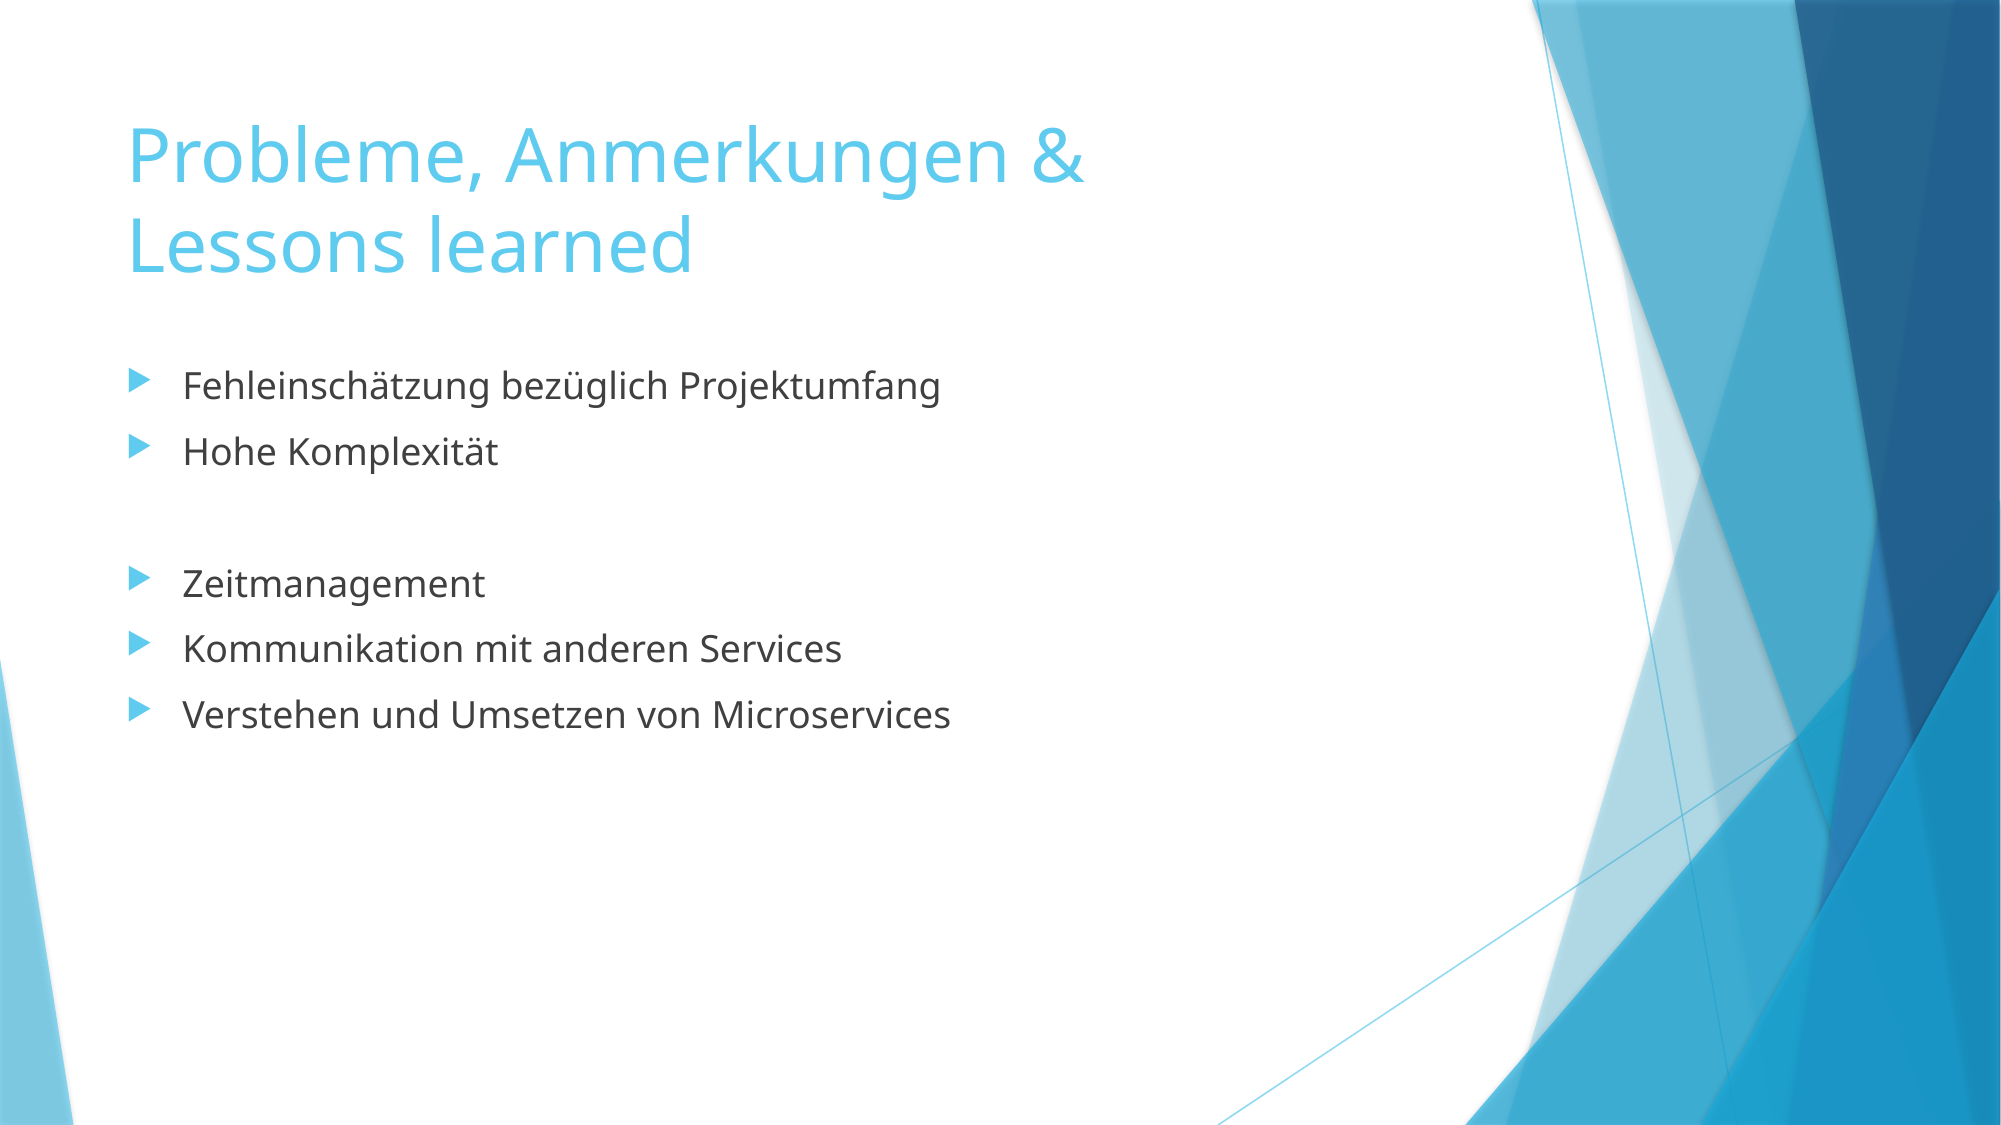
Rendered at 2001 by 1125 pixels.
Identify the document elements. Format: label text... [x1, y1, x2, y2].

list Fehleinschätzung bezüglich Projektumfang Hohe Komplexität Zeitmanagement Kommunikation mit anderen Services Verstehen und Umsetzen von Microservices [111, 354, 1522, 992]
title Probleme, Anmerkungen & Lessons learned [111, 99, 1607, 317]
